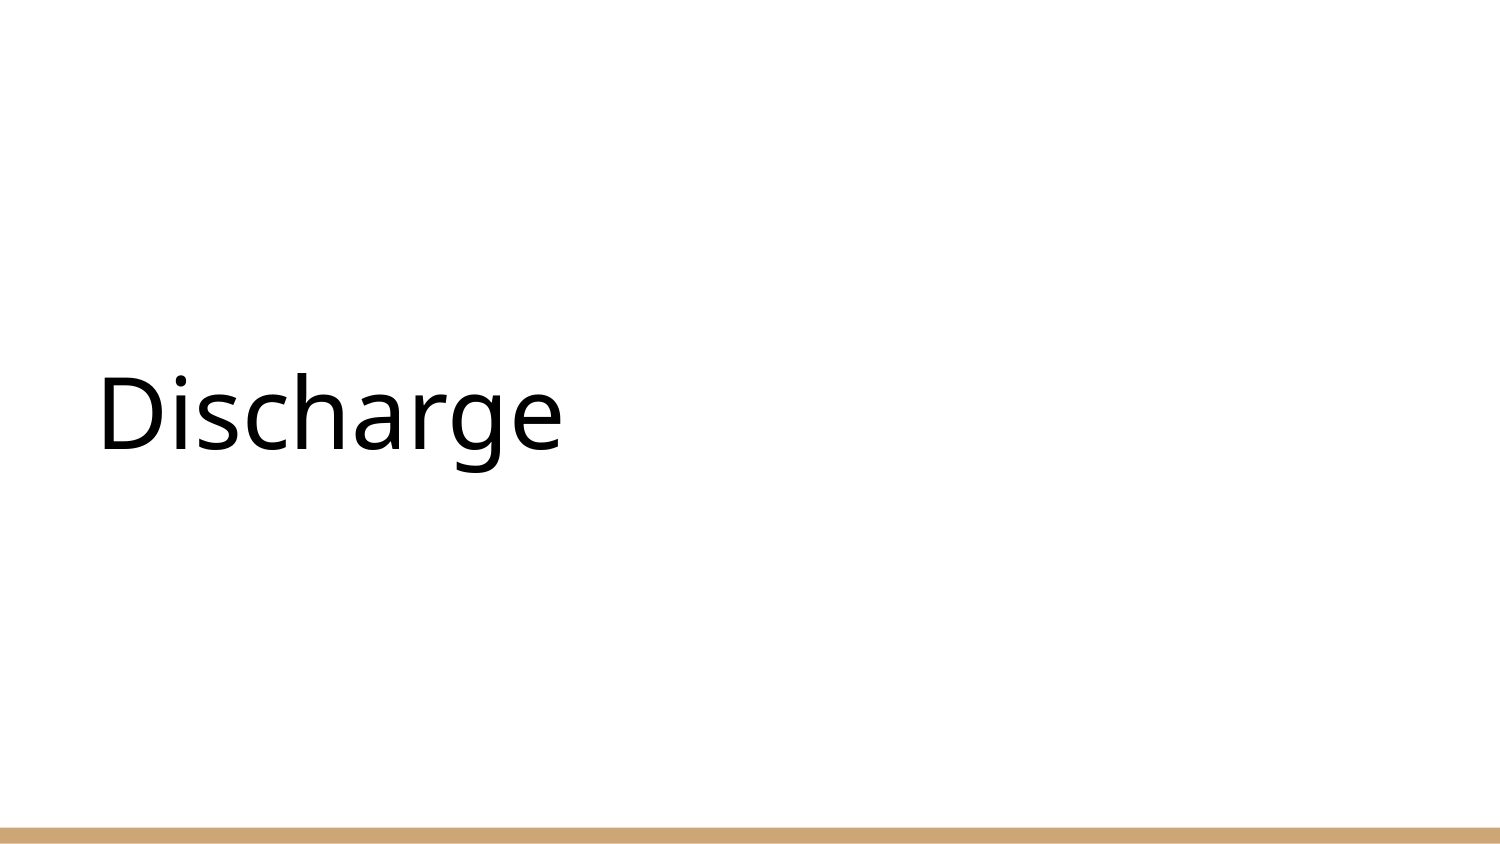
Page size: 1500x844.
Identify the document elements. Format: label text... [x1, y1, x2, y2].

title Discharge [80, 73, 1045, 745]
